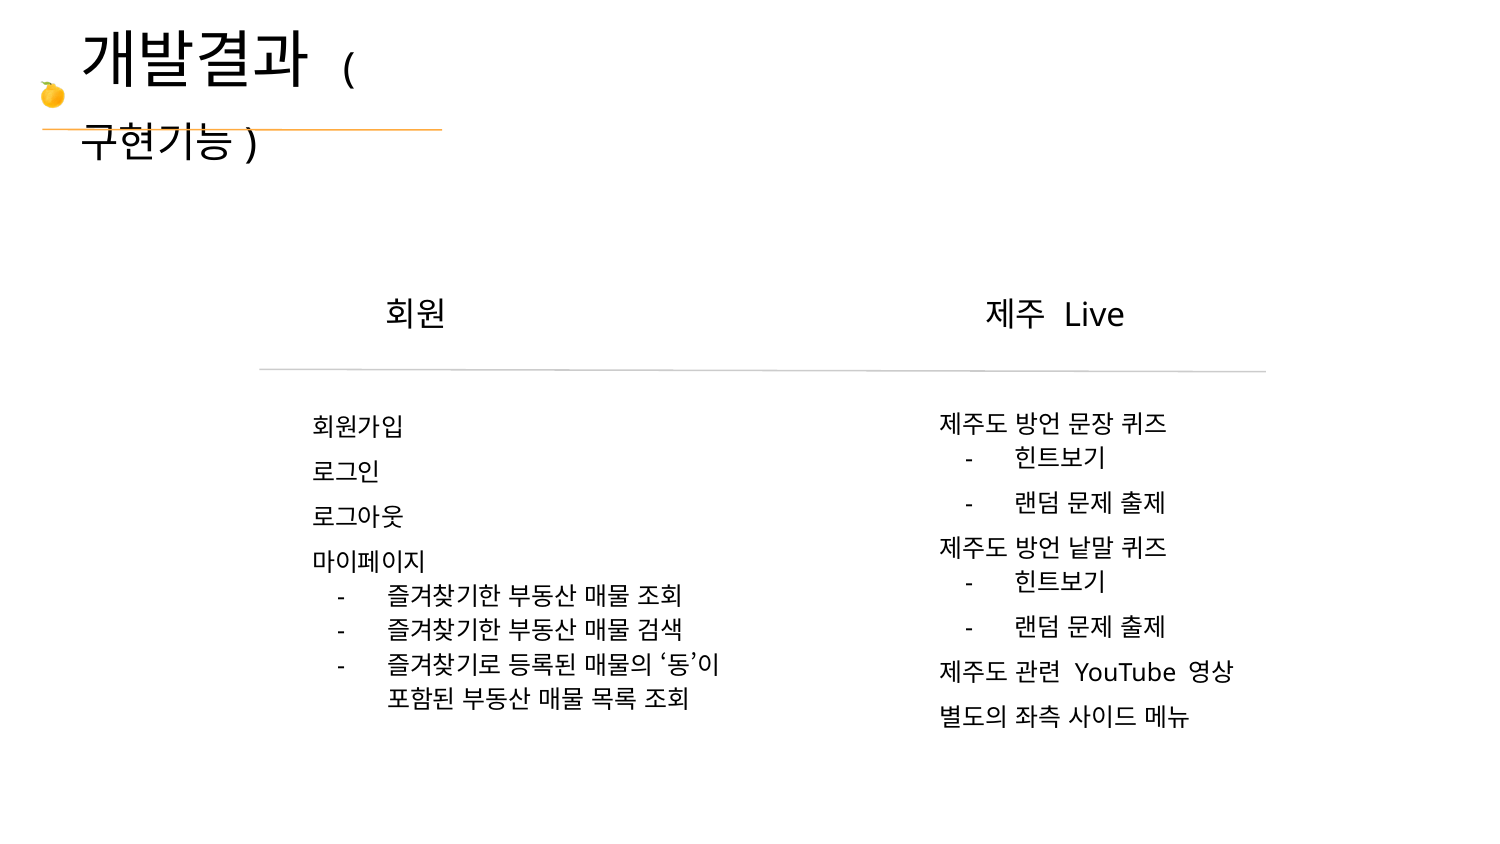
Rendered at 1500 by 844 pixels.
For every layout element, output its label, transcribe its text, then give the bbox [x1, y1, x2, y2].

text_box 제주도 방언 문장 퀴즈 힌트보기 랜덤 문제 출제 제주도 방언 낱말 퀴즈 힌트보기 랜덤 문제 출제 제주도 관련 YouTube 영상 별도의 좌측 사이드 메뉴 [925, 388, 1297, 499]
picture [29, 78, 75, 111]
text_box 제주 Live [835, 277, 1276, 342]
text_box 회원 [254, 277, 578, 342]
text_box 회원가입 로그인 로그아웃 마이페이지 즐겨찾기한 부동산 매물 조회 즐겨찾기한 부동산 매물 검색 즐겨찾기로 등록된 매물의 ‘동’이 포함된 부동산 매물 목록 조회 [297, 381, 772, 707]
text_box 개발결과 (구현기능) [65, 52, 489, 137]
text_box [258, 368, 1267, 372]
